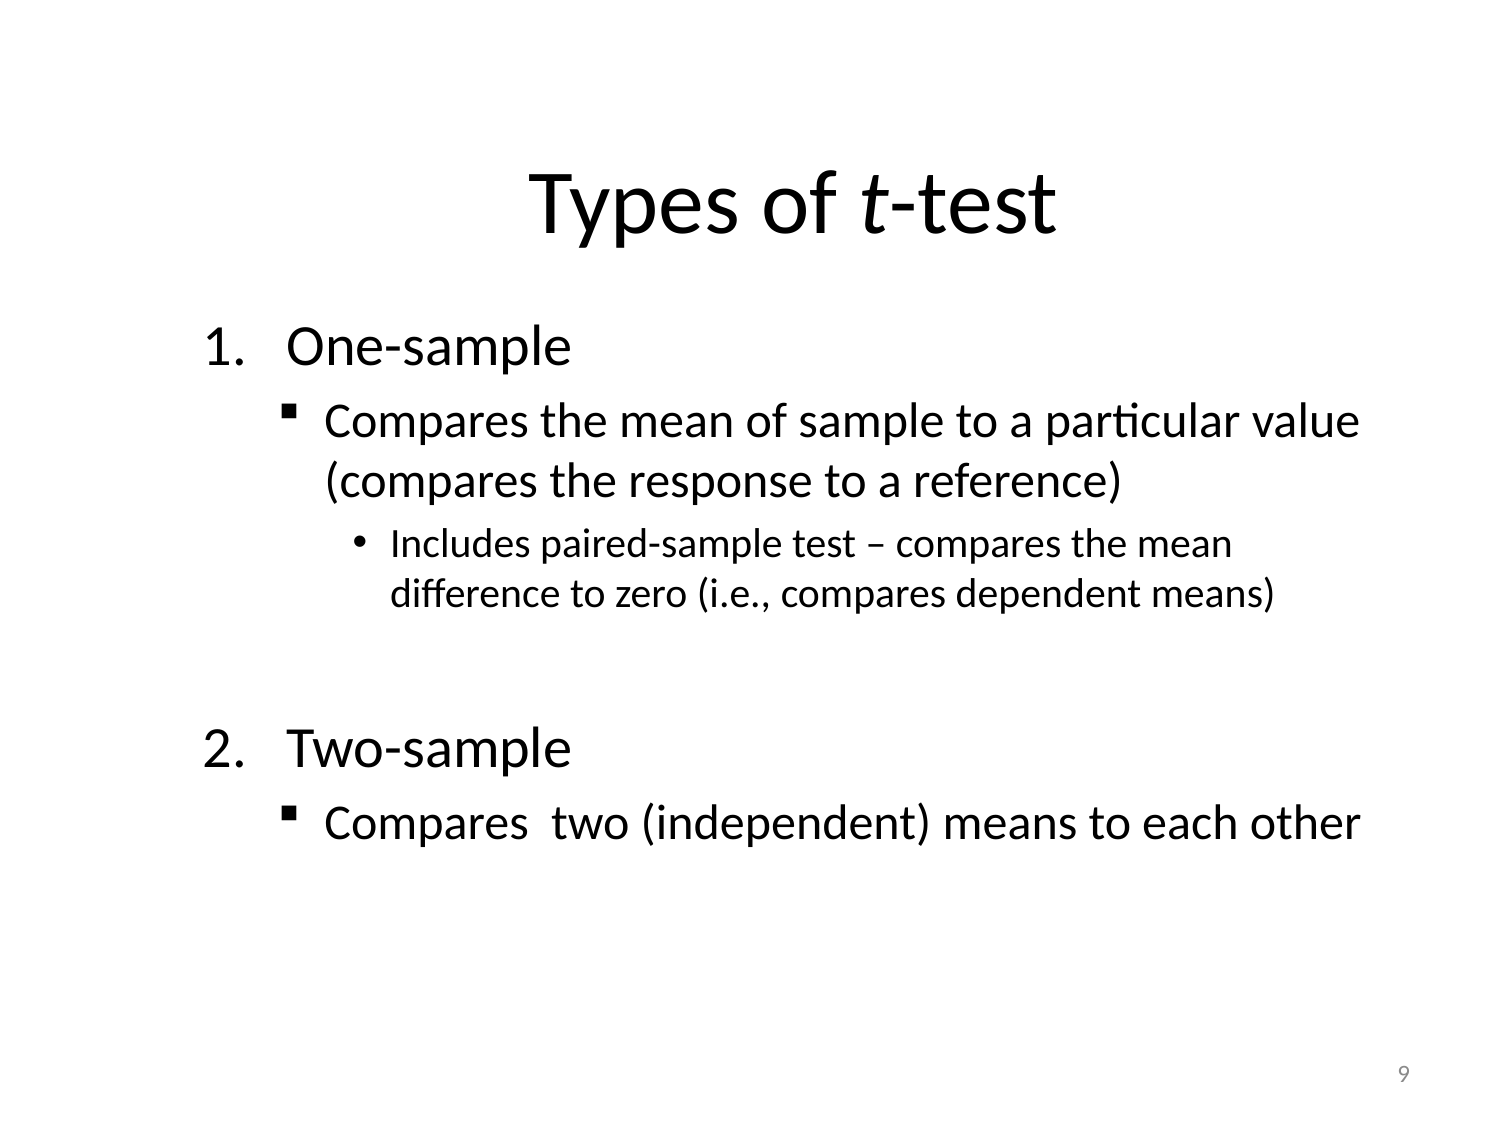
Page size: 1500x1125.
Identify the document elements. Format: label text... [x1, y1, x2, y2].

slide_number 9 [1074, 1042, 1425, 1103]
title Types of t-test [212, 78, 1375, 299]
list One-sample Compares the mean of sample to a particular value (compares the response to a reference) Includes paired-sample test – compares the mean difference to zero (i.e., compares dependent means) Two-sample Compares two (independent) means to each other [187, 299, 1380, 863]
